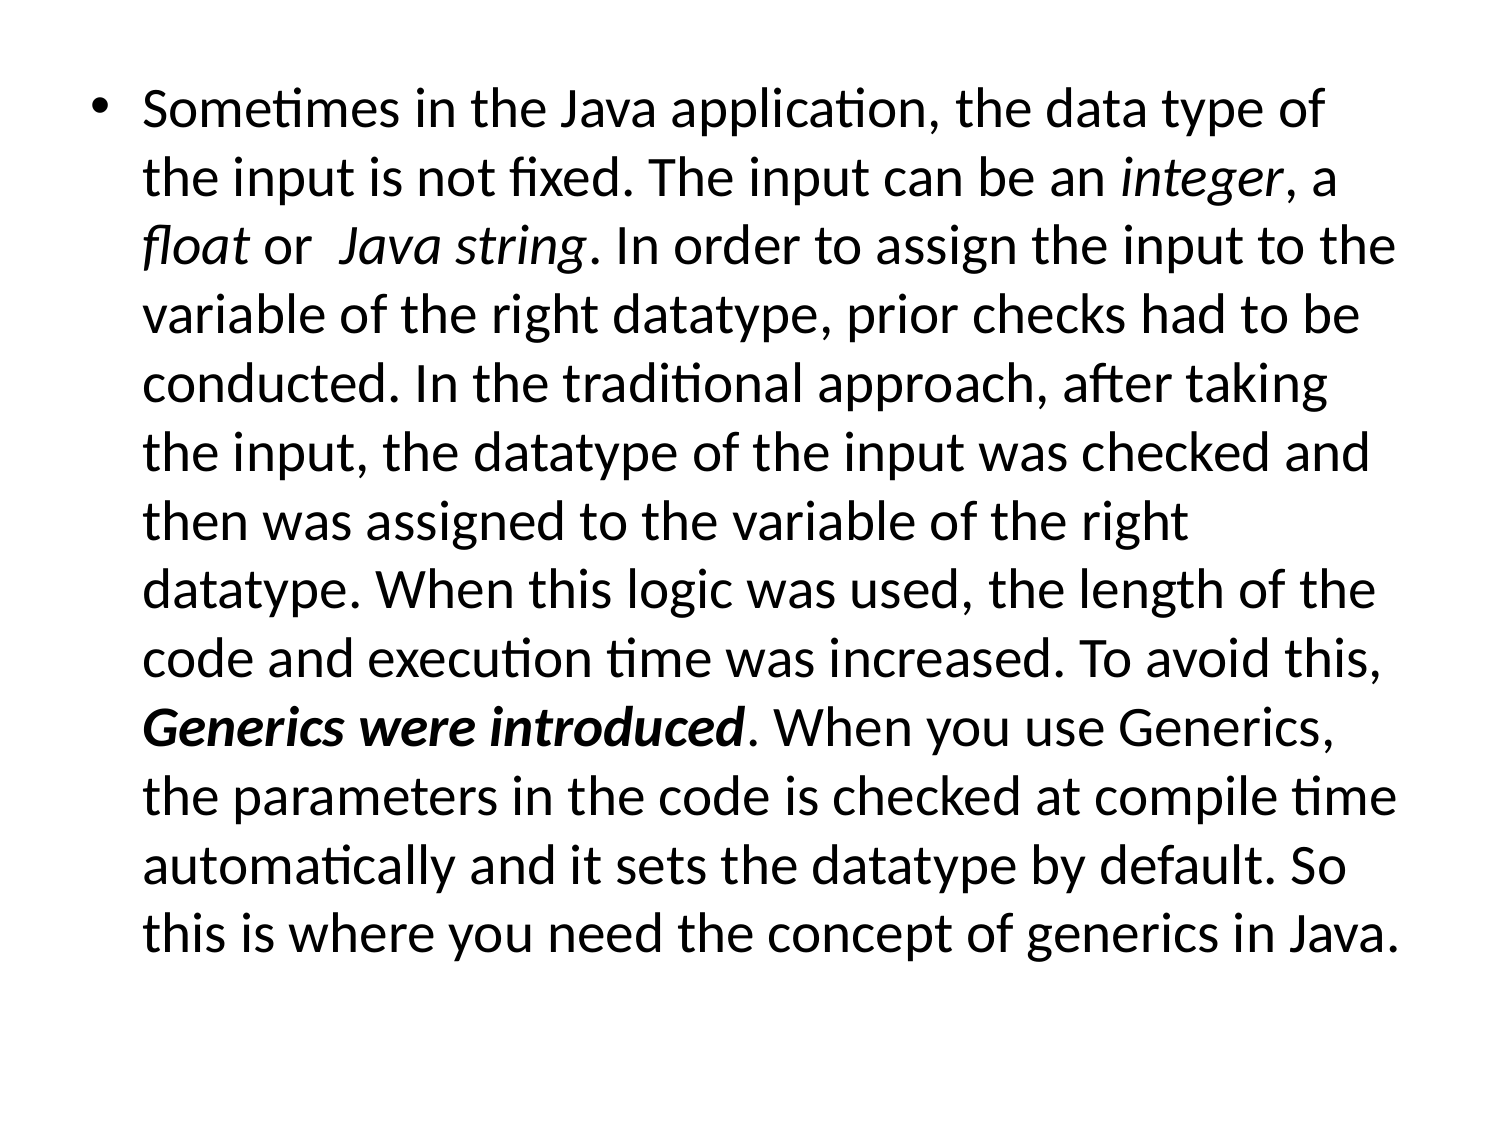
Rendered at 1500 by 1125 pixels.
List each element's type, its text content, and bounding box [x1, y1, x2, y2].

list Sometimes in the Java application, the data type of the input is not fixed. The input can be an integer, a float or Java string. In order to assign the input to the variable of the right datatype, prior checks had to be conducted. In the traditional approach, after taking the input, the datatype of the input was checked and then was assigned to the variable of the right datatype. When this logic was used, the length of the code and execution time was increased. To avoid this, Generics were introduced. When you use Generics, the parameters in the code is checked at compile time automatically and it sets the datatype by default. So this is where you need the concept of generics in Java. [75, 62, 1425, 1005]
